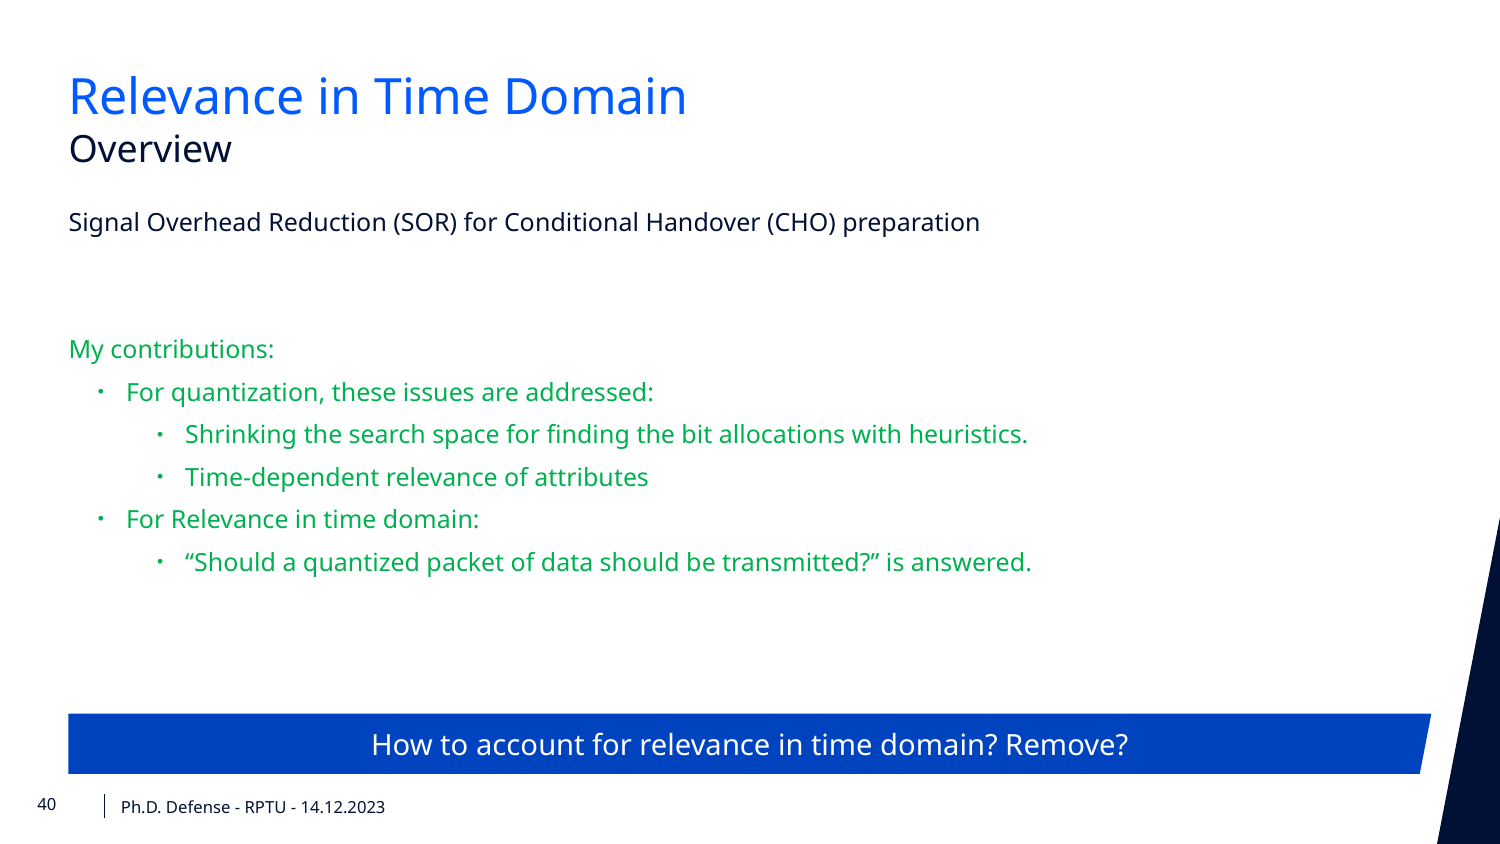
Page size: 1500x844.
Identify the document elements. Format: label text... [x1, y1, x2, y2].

text_box How to account for relevance in time domain? Remove? [66, 711, 1434, 776]
list Relevance in Time Domain [68, 64, 1432, 121]
list Signal Overhead Reduction (SOR) for Conditional Handover (CHO) preparation My contributions: For quantization, these issues are addressed: Shrinking the search space for finding the bit allocations with heuristics. Time-dependent relevance of attributes For Relevance in time domain: “Should a quantized packet of data should be transmitted?” is answered. [68, 206, 1432, 691]
footer Ph.D. Defense - RPTU - 14.12.2023 [120, 797, 594, 818]
list Overview [68, 125, 1432, 182]
